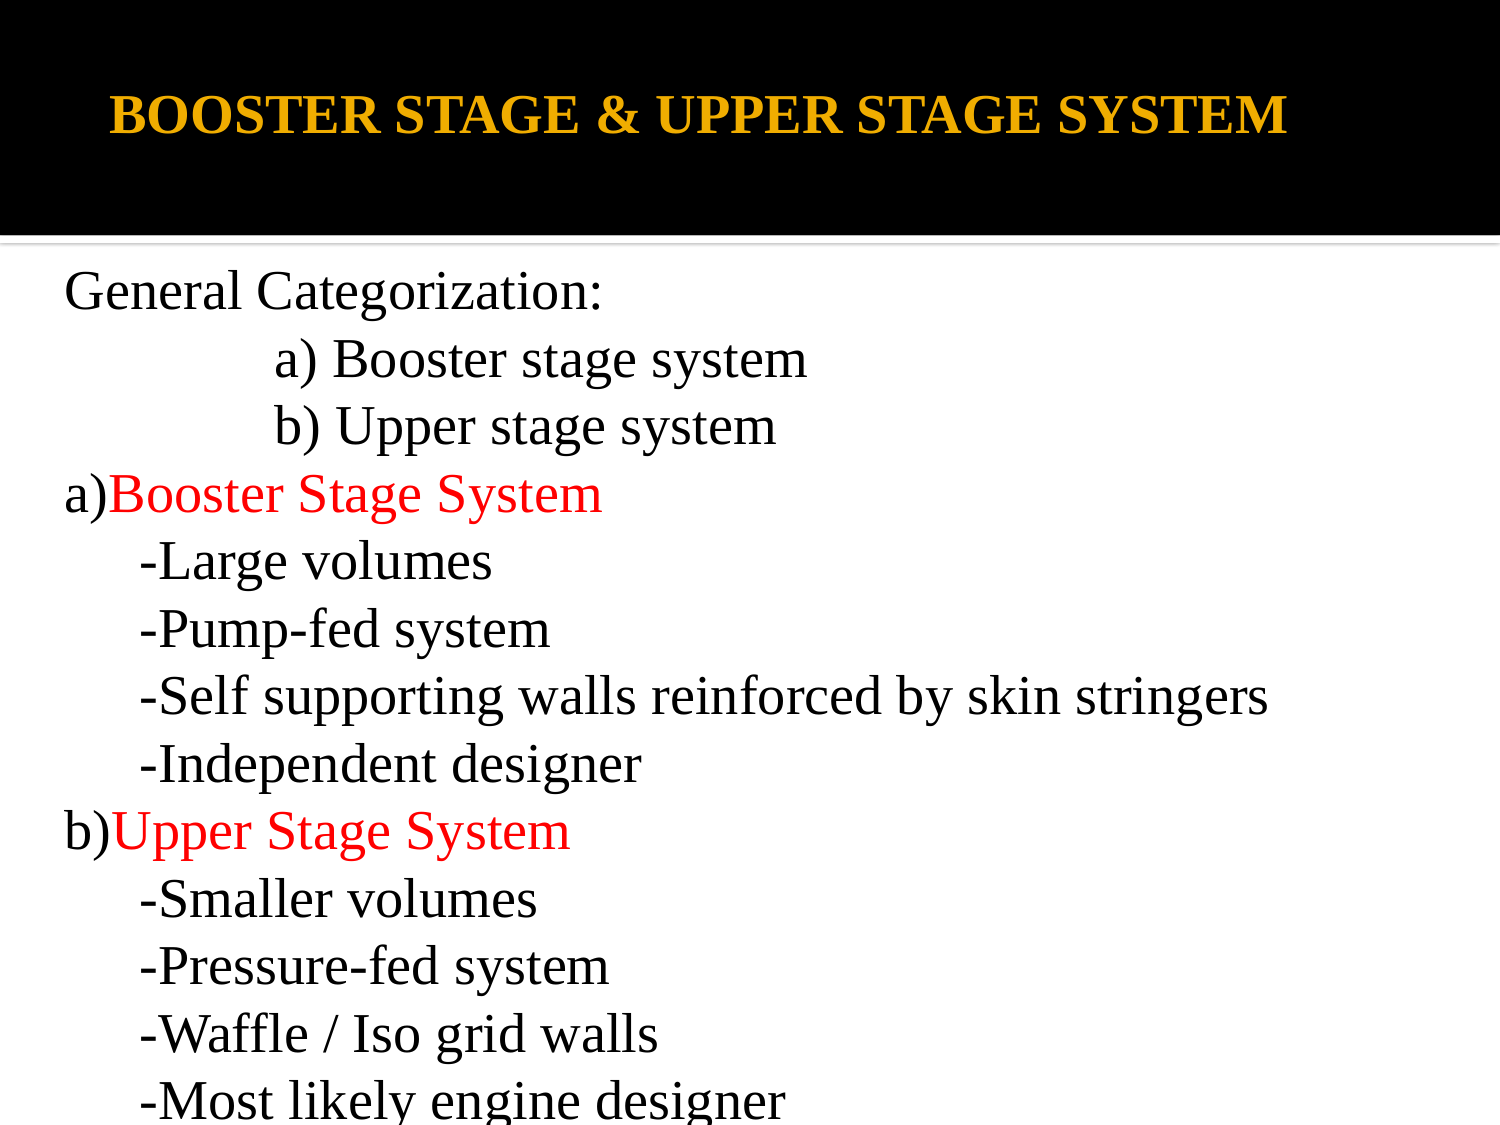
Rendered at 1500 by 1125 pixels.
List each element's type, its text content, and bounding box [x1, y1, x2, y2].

text_box General Categorization: a) Booster stage system b) Upper stage system a)Booster Stage System -Large volumes -Pump-fed system -Self supporting walls reinforced by skin stringers -Independent designer b)Upper Stage System -Smaller volumes -Pressure-fed system -Waffle / Iso grid walls -Most likely engine designer [50, 246, 1500, 1125]
title BOOSTER STAGE & UPPER STAGE SYSTEM [94, 0, 1407, 223]
